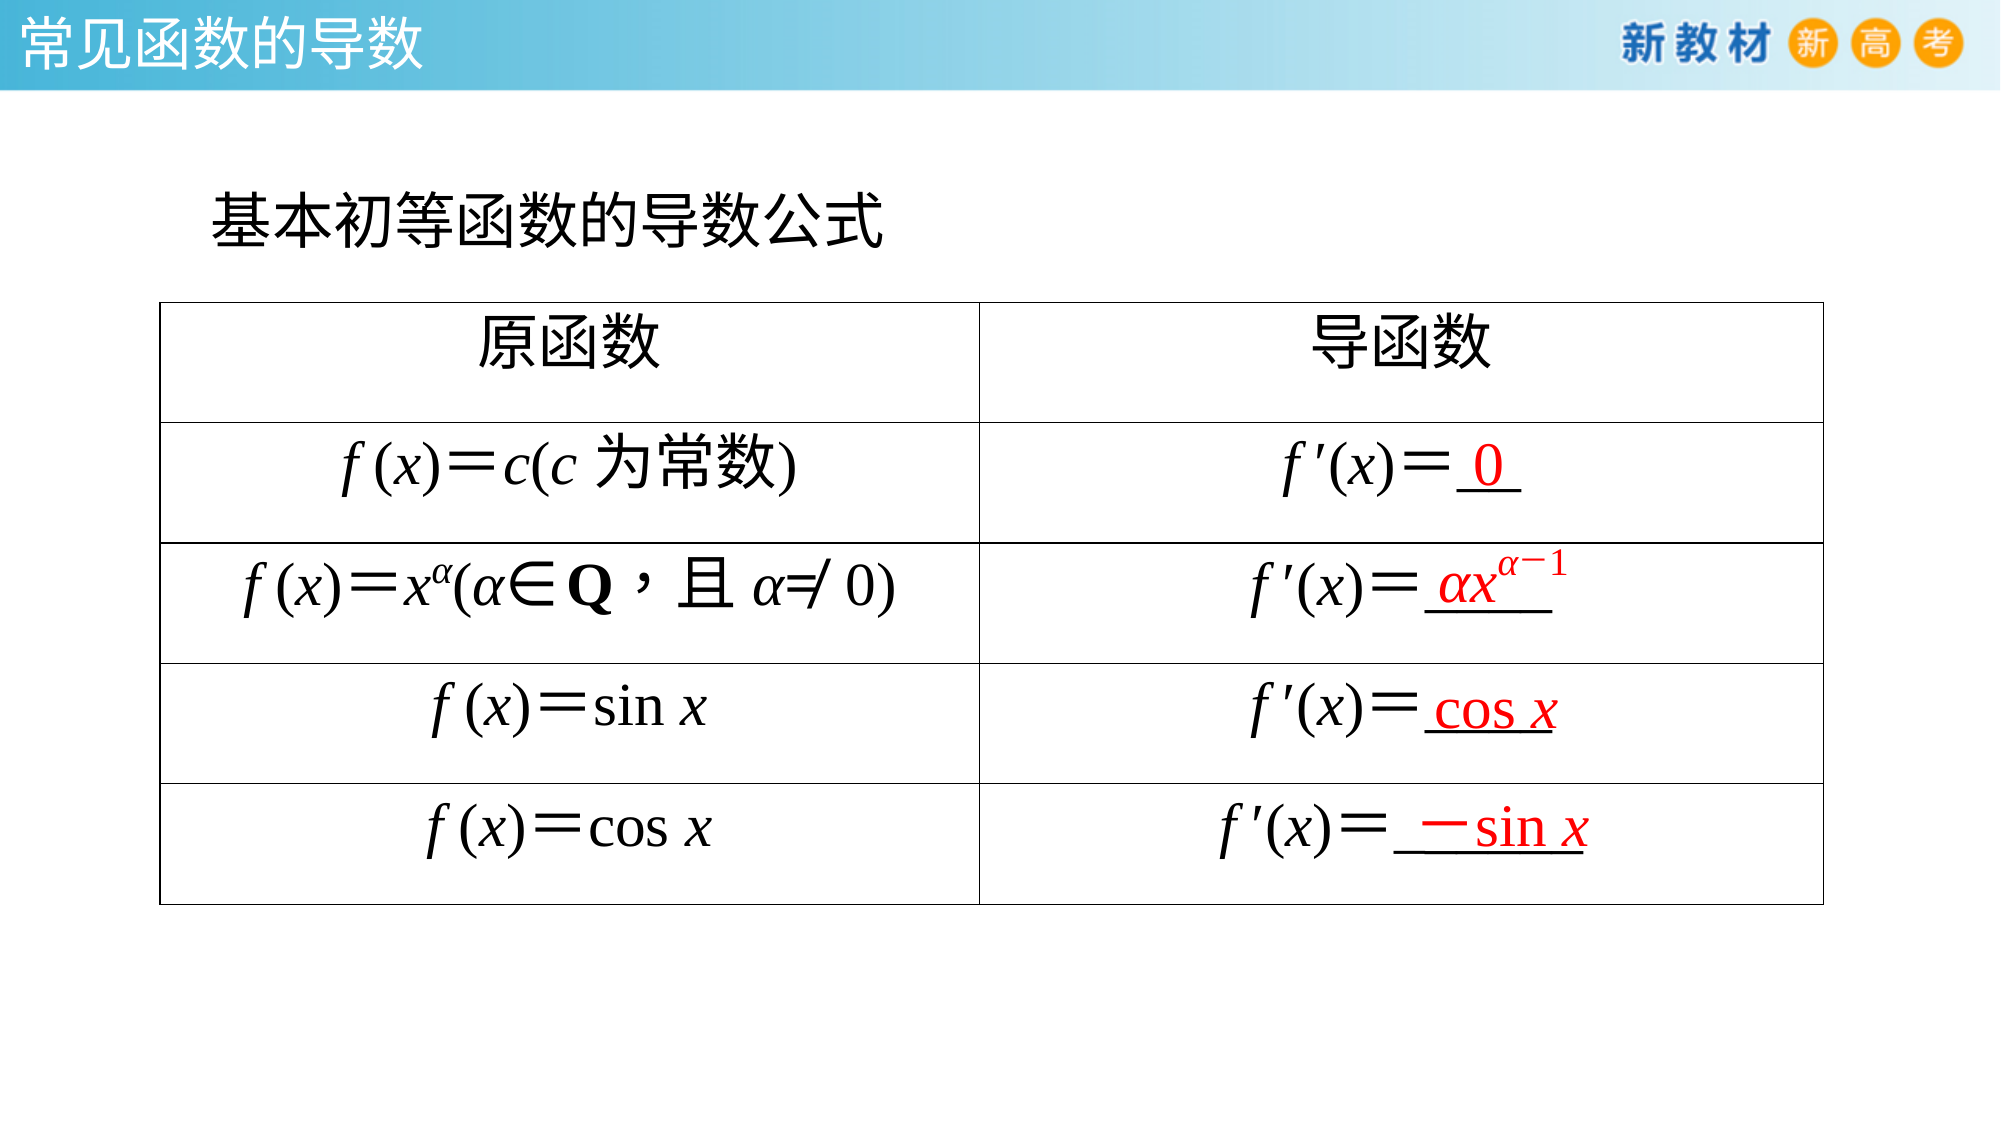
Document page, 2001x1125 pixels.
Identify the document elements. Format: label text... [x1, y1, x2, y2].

picture [0, 0, 2001, 1125]
text_box 常见函数的导数 [2, 0, 441, 85]
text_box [75, 182, 1913, 941]
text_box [1437, 529, 1594, 632]
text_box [1434, 656, 1618, 758]
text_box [1414, 773, 1653, 876]
